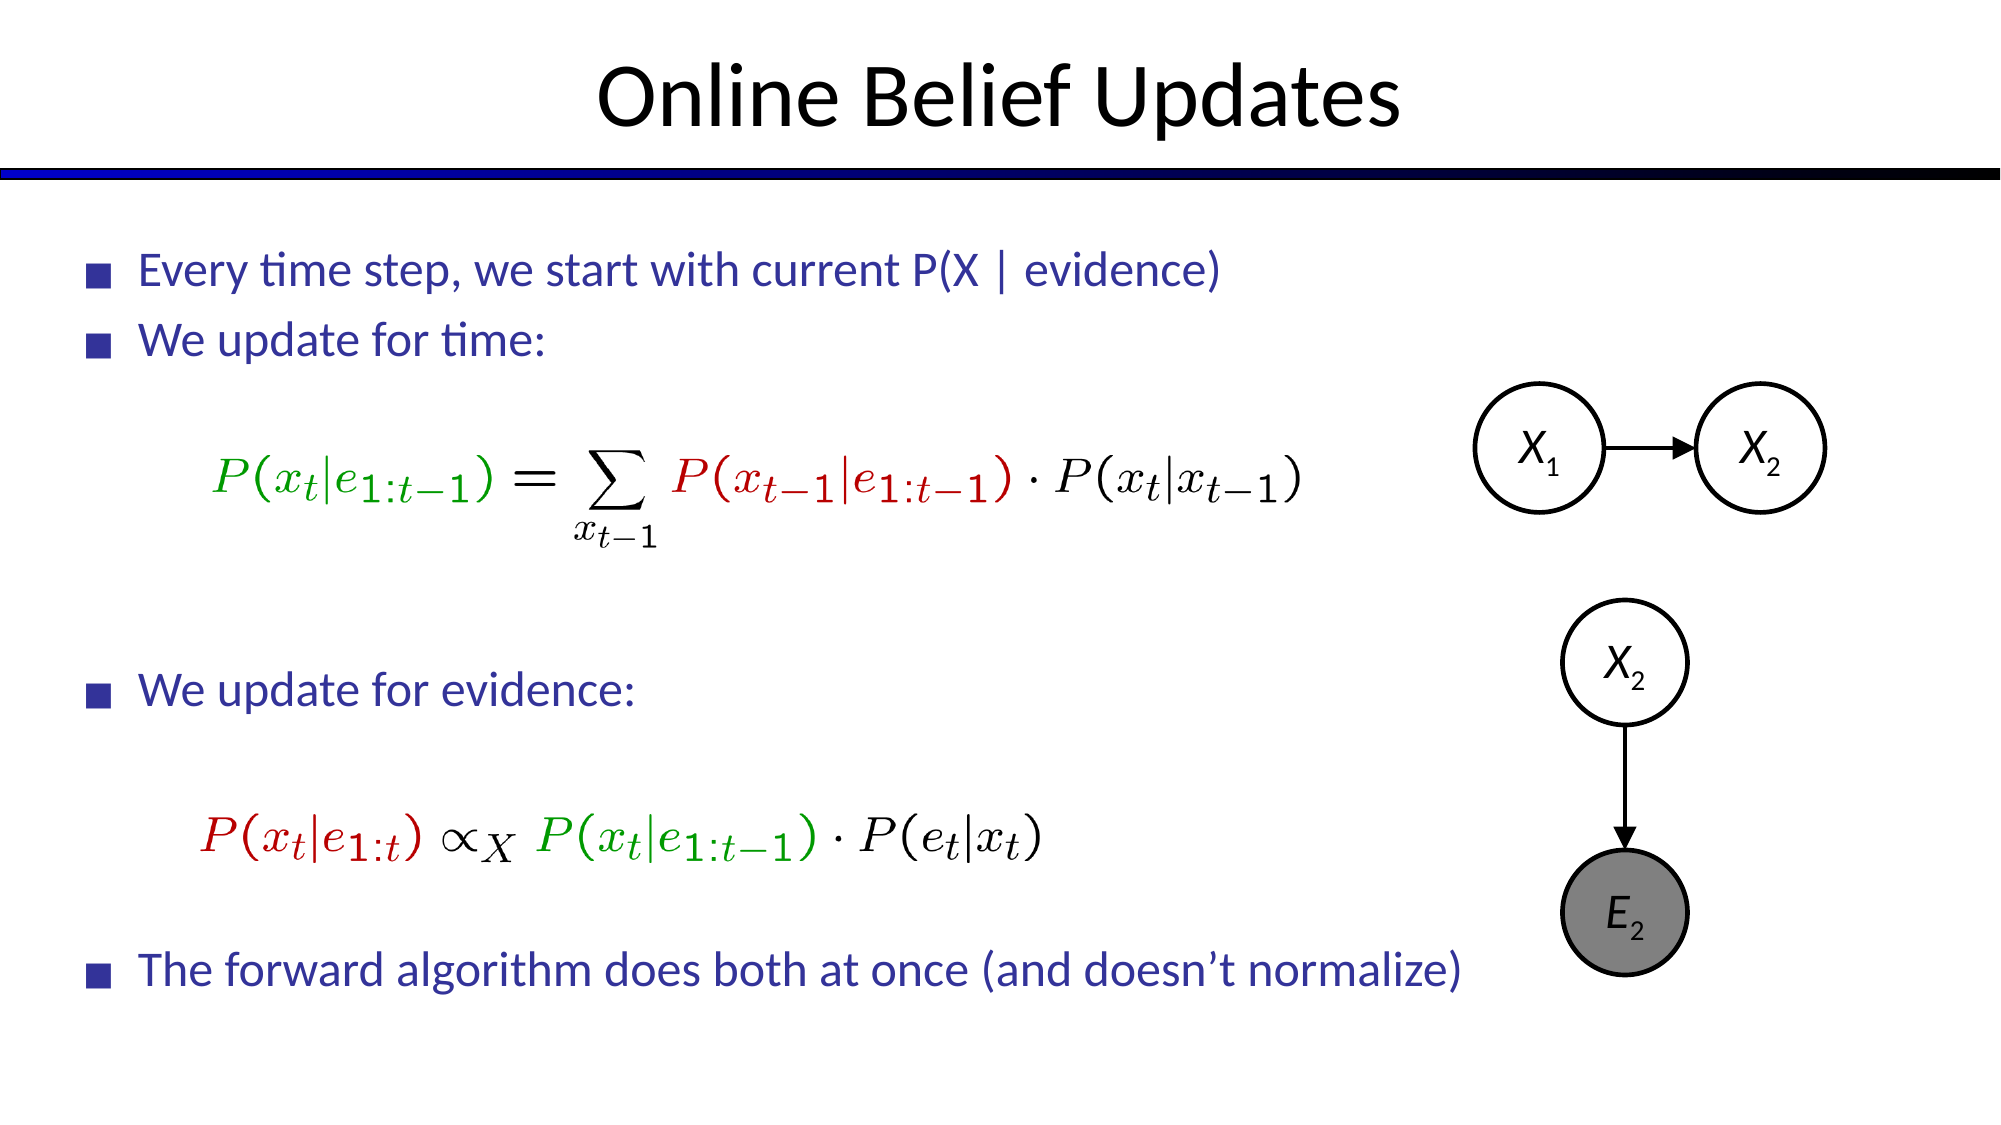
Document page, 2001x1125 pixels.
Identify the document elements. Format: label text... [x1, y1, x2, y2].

picture [199, 810, 1040, 863]
title Online Belief Updates [0, 0, 2000, 184]
picture [212, 449, 1301, 551]
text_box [1474, 383, 1826, 513]
list Every time step, we start with current P(X | evidence) We update for time: We update for evidence: The forward algorithm does both at once (and doesn’t normalize) [66, 229, 1934, 1005]
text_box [1562, 599, 1688, 976]
